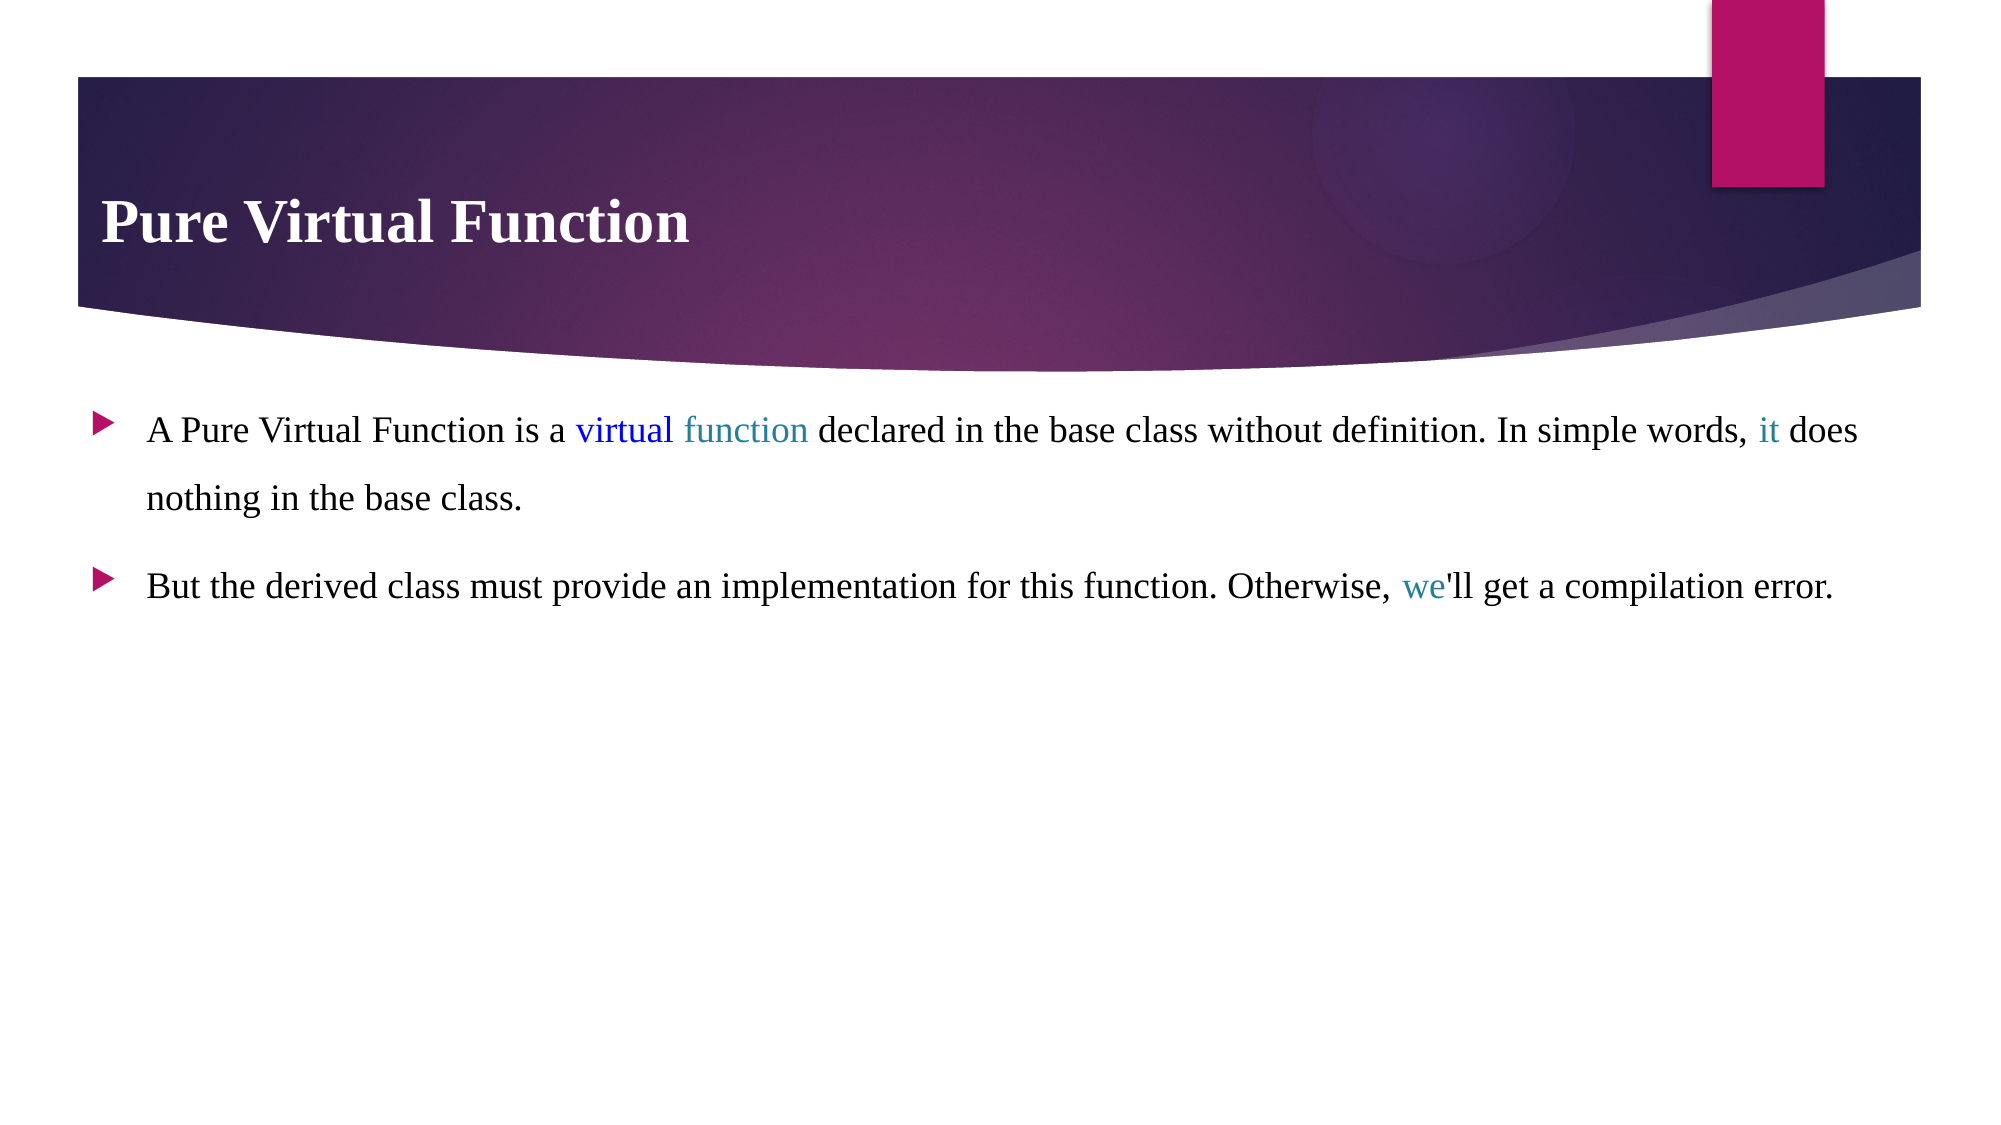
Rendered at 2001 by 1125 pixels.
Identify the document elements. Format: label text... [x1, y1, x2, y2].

list A Pure Virtual Function is a virtual function declared in the base class without definition. In simple words, it does nothing in the base class. But the derived class must provide an implementation for this function. Otherwise, we'll get a compilation error. [75, 375, 1919, 1090]
title Pure Virtual Function [86, 159, 1627, 276]
